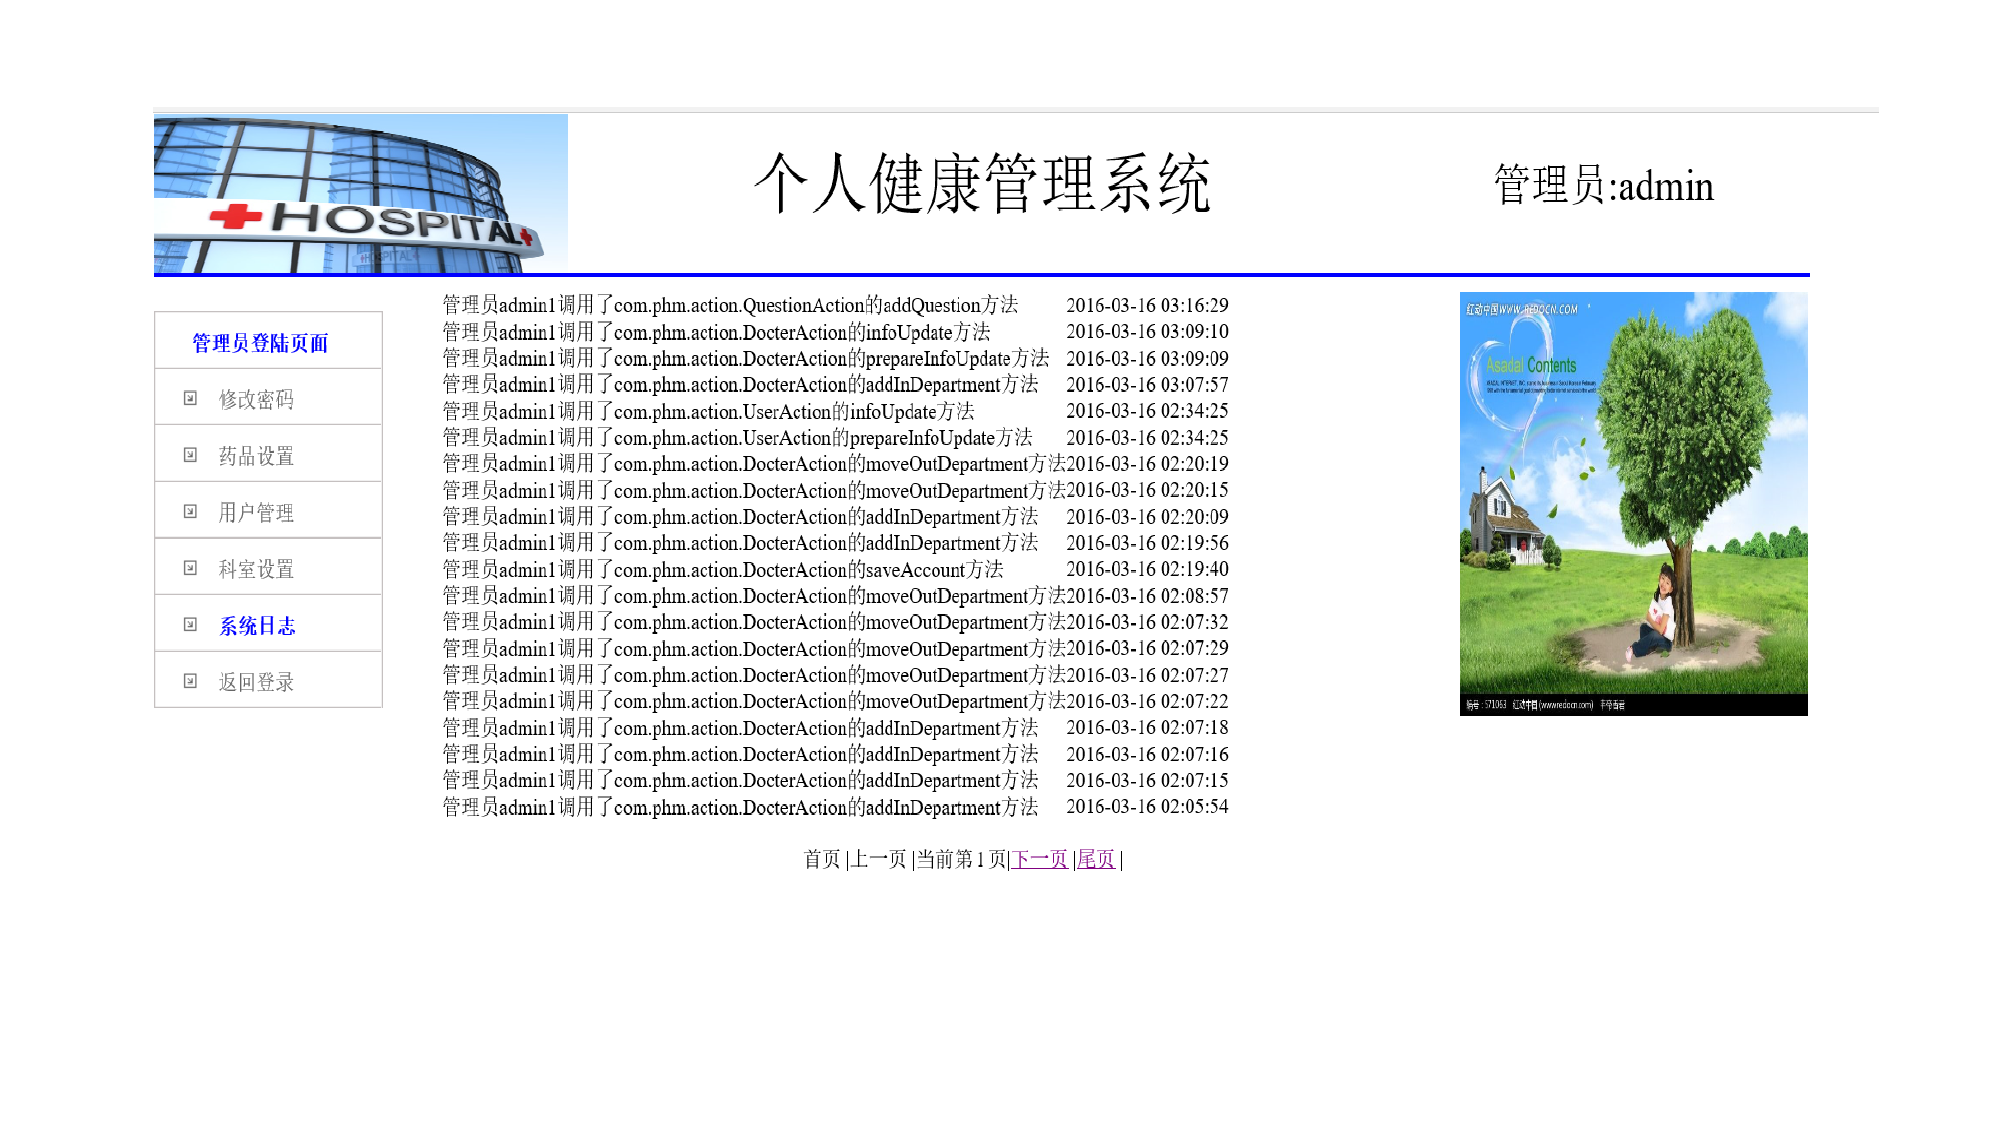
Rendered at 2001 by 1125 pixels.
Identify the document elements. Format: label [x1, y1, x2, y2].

list [153, 107, 1879, 892]
